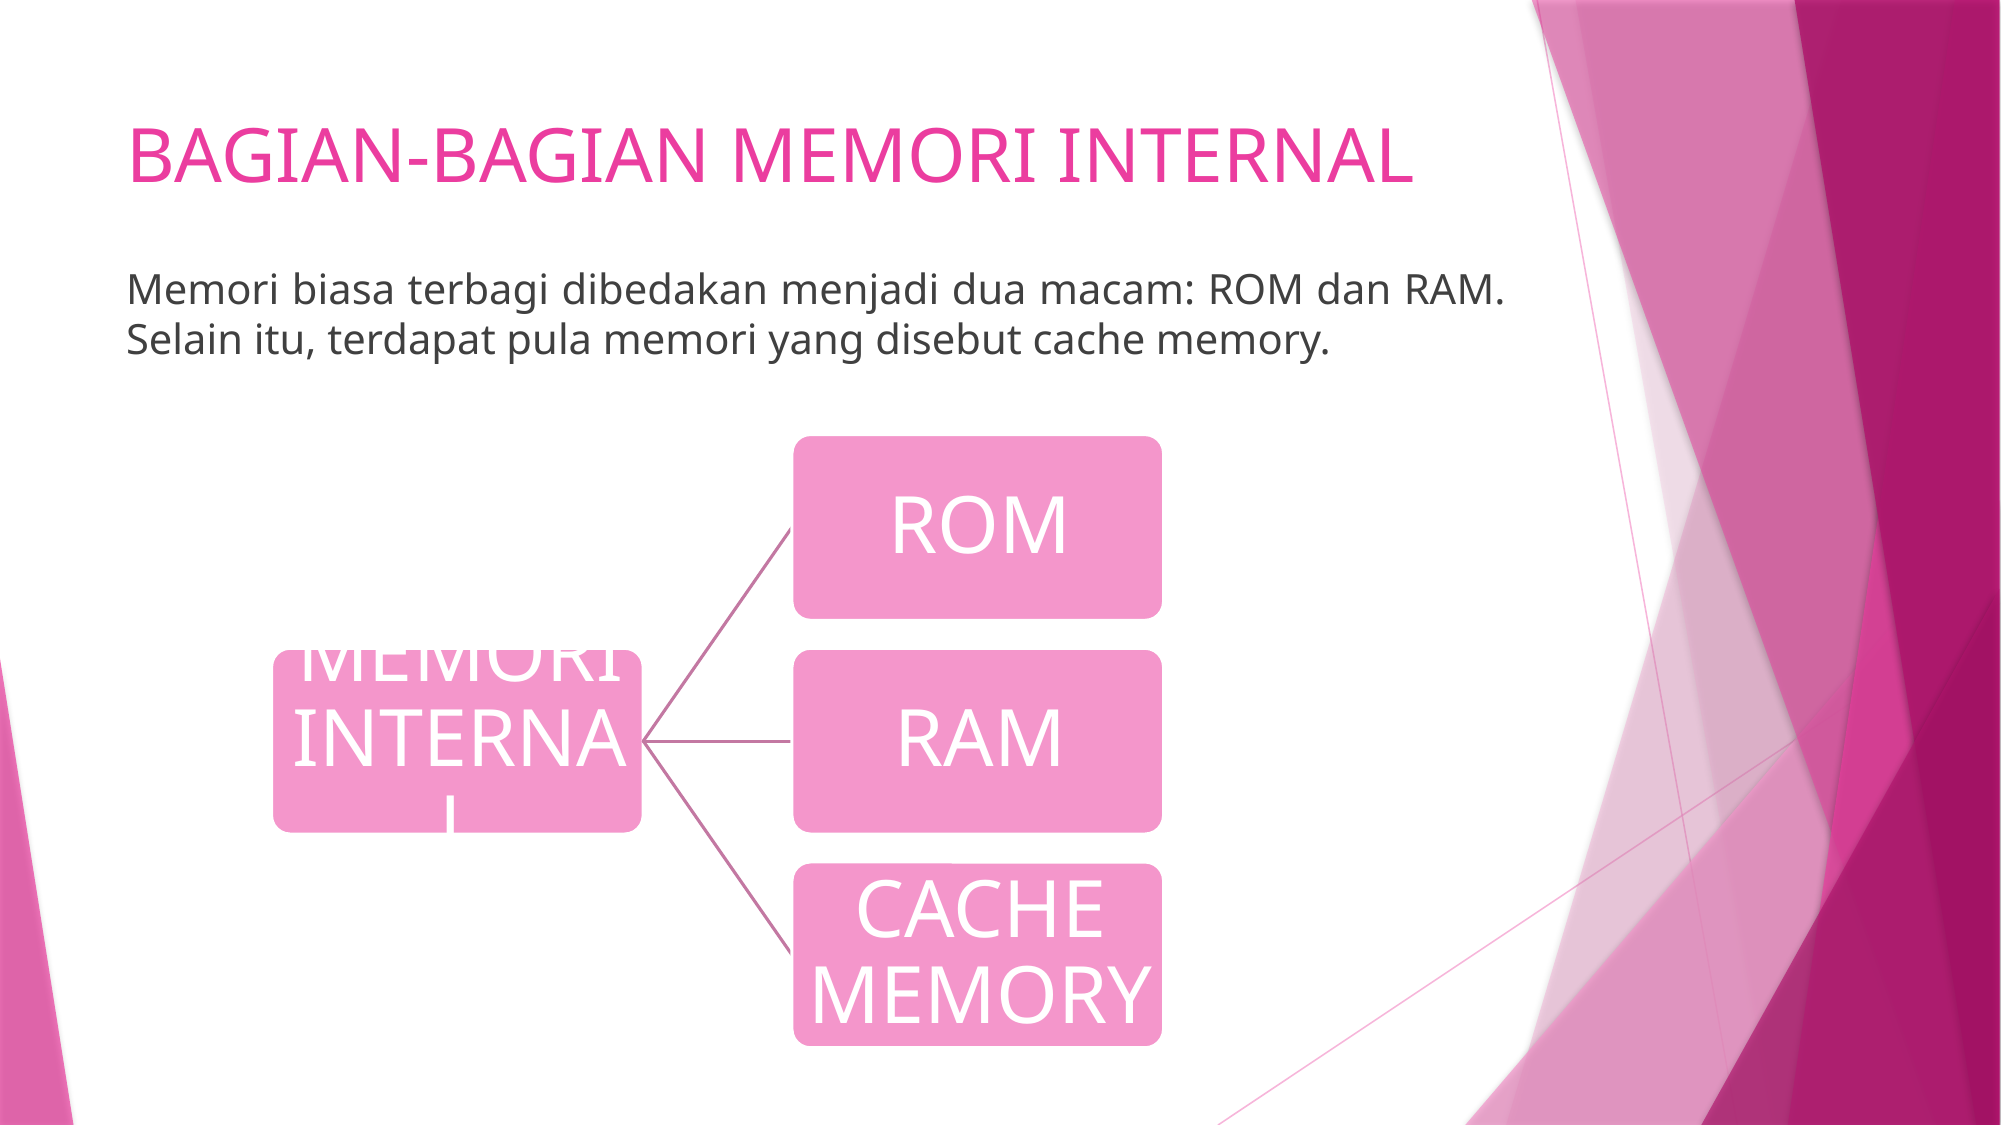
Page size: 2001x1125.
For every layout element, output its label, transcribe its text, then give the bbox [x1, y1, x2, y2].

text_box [270, 411, 1165, 1071]
list Memori biasa terbagi dibedakan menjadi dua macam: ROM dan RAM. Selain itu, terdapat pula memori yang disebut cache memory. [111, 255, 1522, 384]
title BAGIAN-BAGIAN MEMORI INTERNAL [111, 99, 1522, 255]
